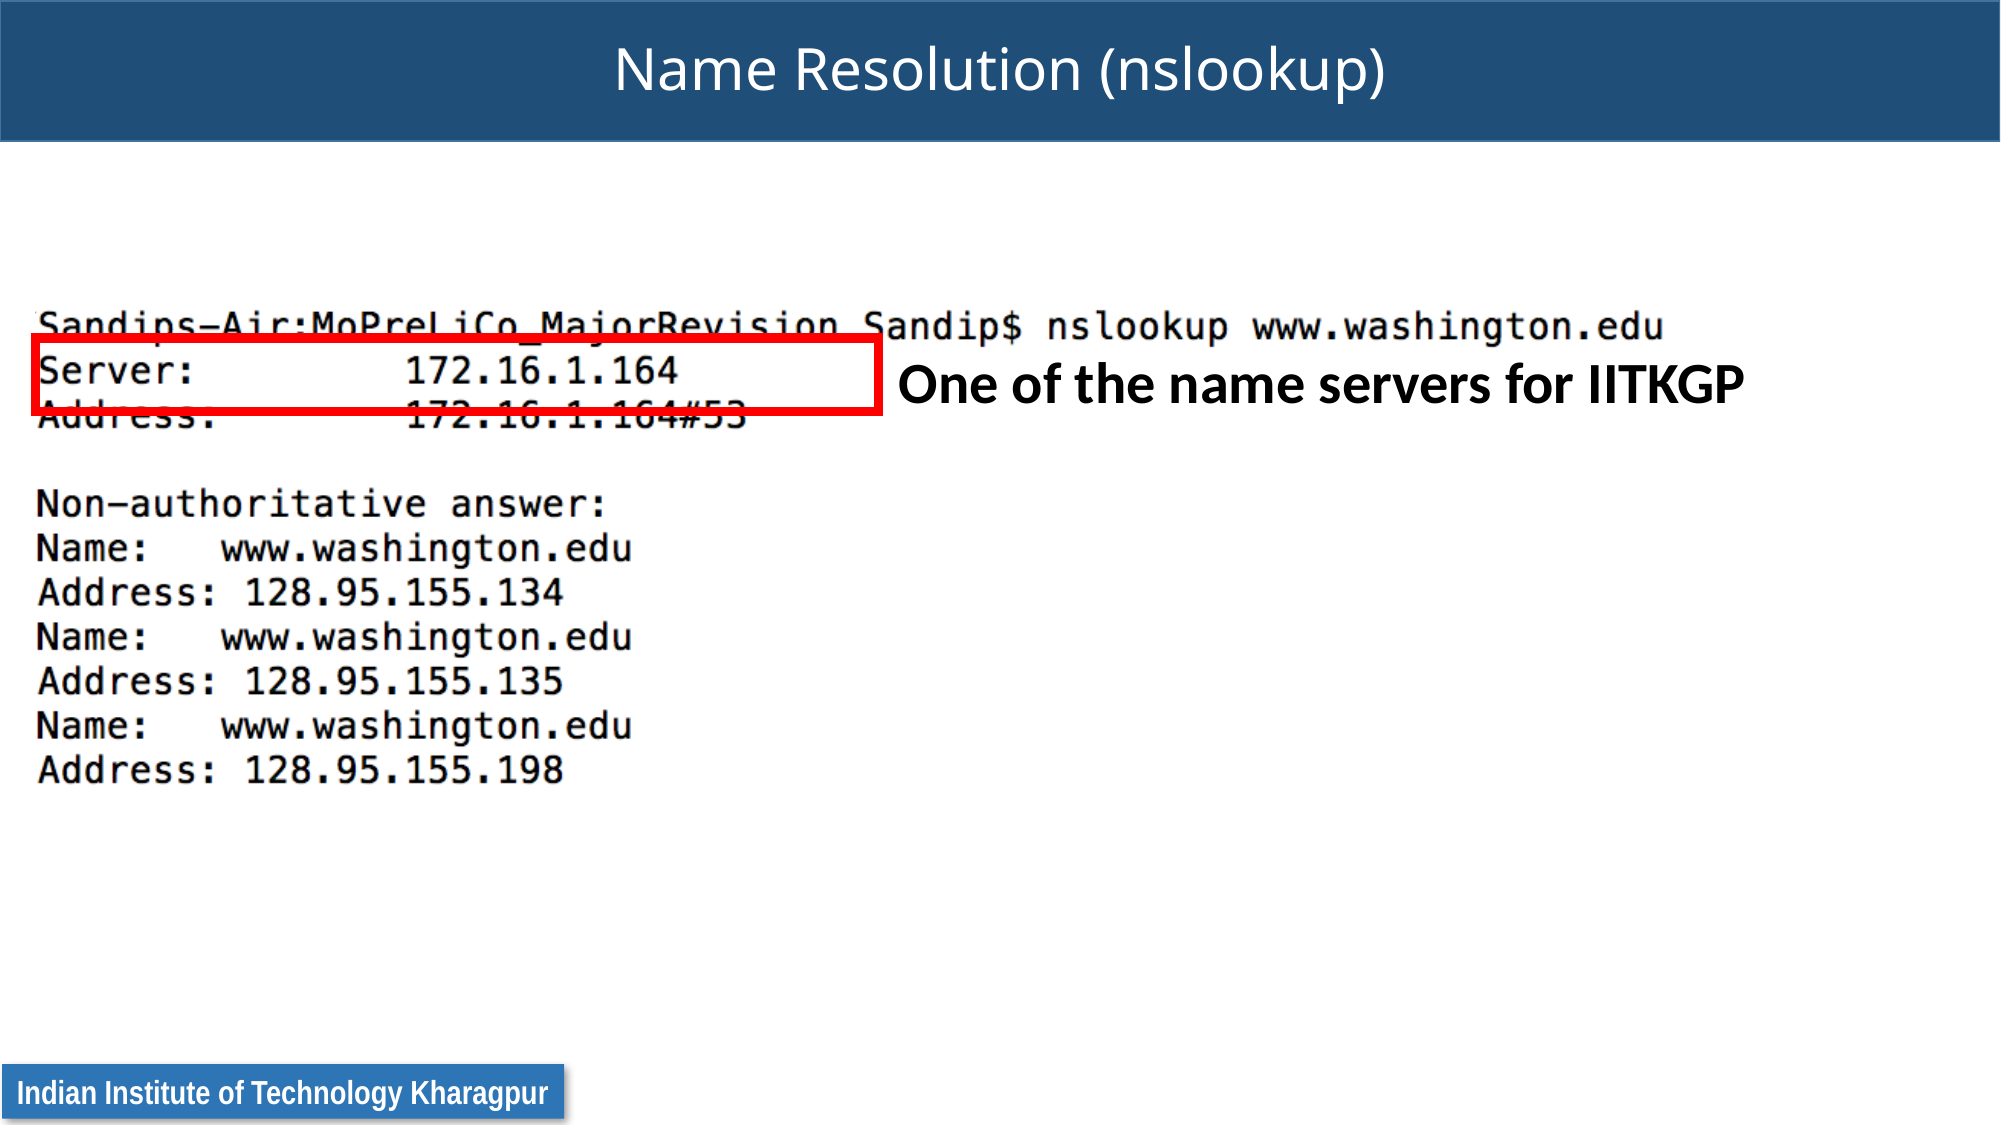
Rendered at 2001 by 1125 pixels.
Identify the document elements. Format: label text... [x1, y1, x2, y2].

title Name Resolution (nslookup) [0, 1, 2000, 141]
picture [35, 289, 1965, 817]
